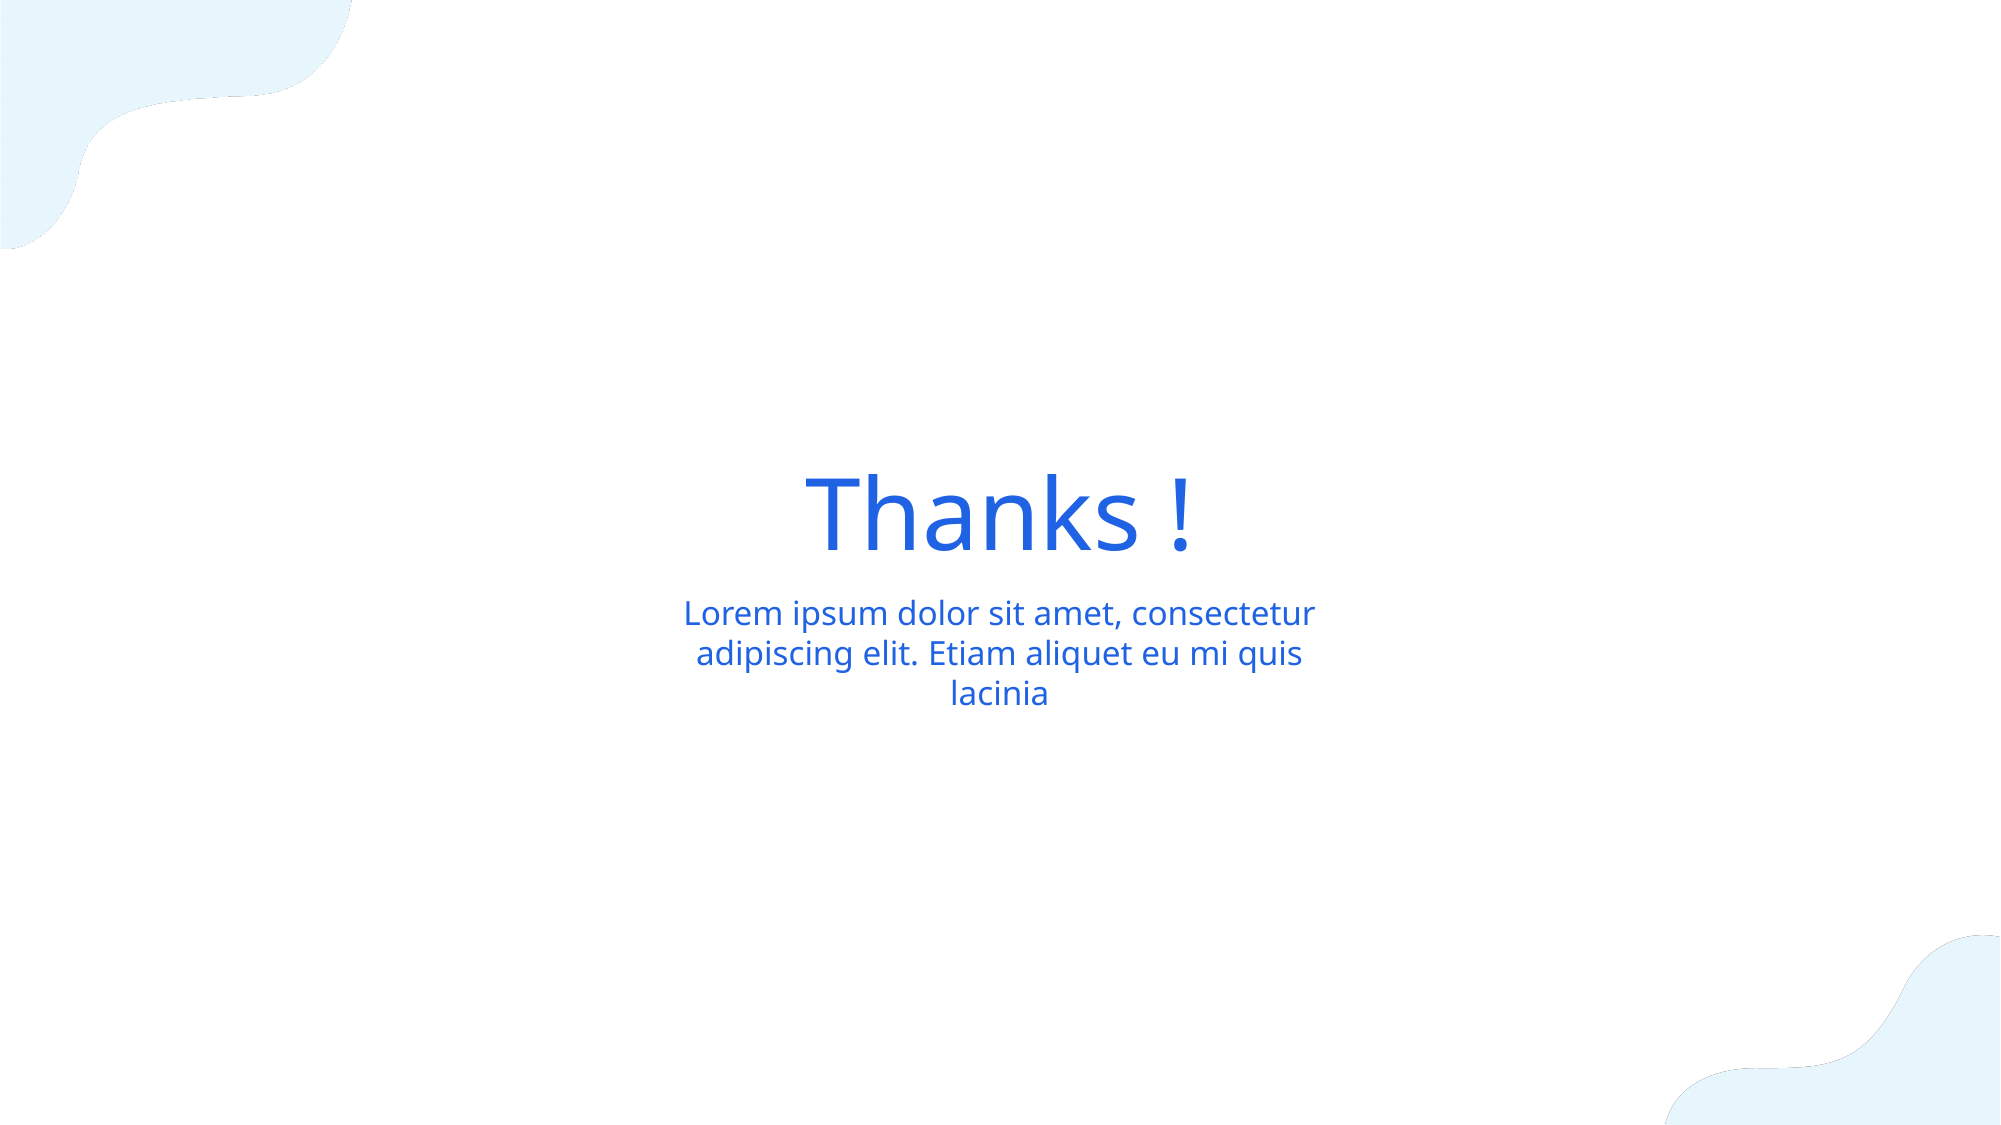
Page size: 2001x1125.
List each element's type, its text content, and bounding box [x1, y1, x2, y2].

picture [0, 0, 352, 249]
text_box Thanks ! [635, 442, 1365, 578]
picture [1665, 935, 2000, 1125]
text_box Lorem ipsum dolor sit amet, consectetur adipiscing elit. Etiam aliquet eu mi quis lacinia [635, 584, 1365, 720]
